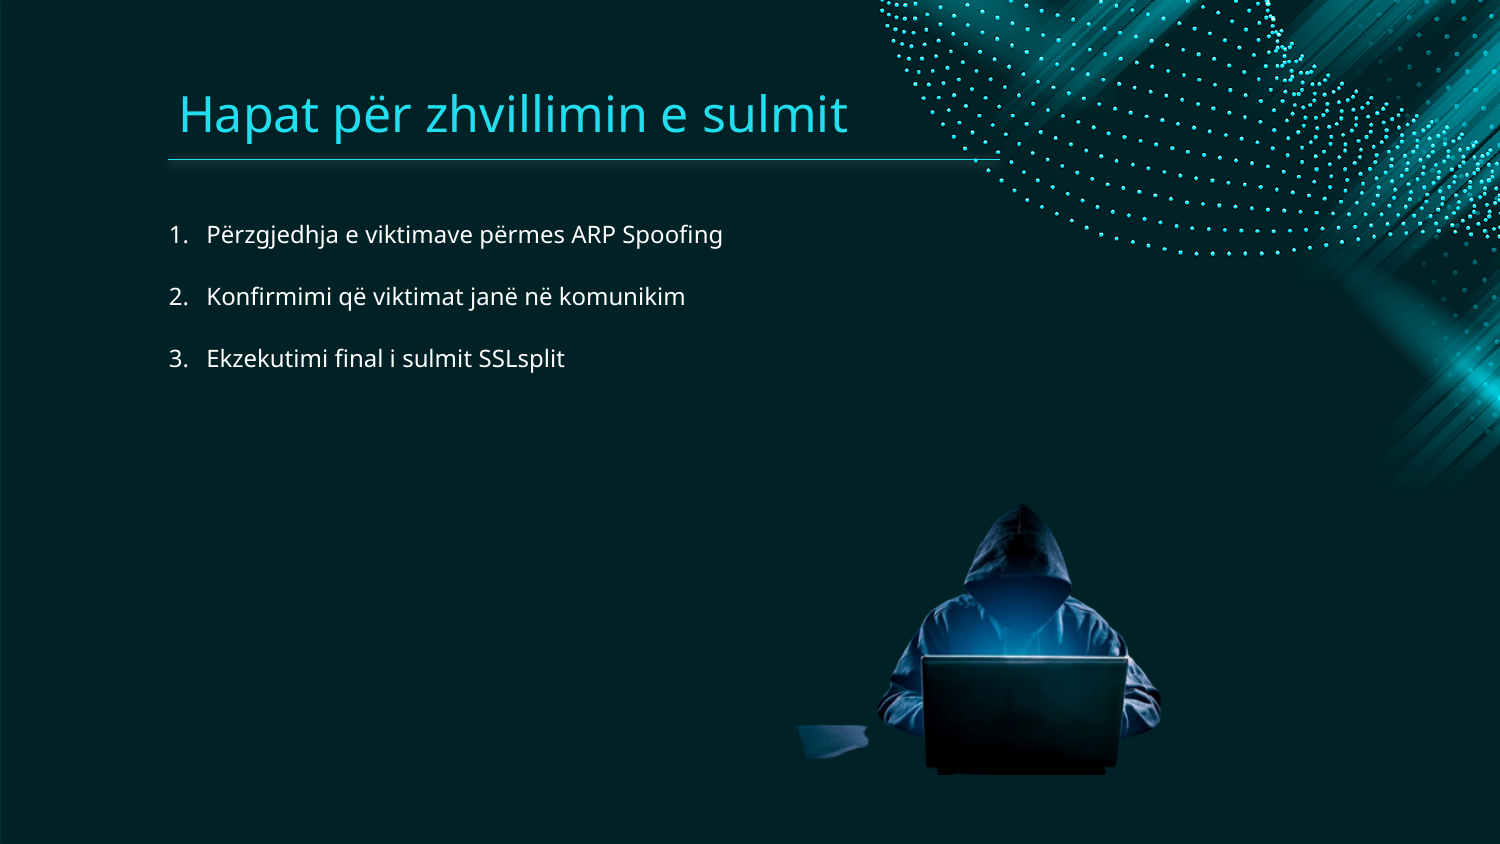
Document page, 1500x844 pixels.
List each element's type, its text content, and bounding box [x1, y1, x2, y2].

list Përzgjedhja e viktimave përmes ARP Spoofing Konfirmimi që viktimat janë në komunikim Ekzekutimi final i sulmit SSLsplit [153, 204, 1331, 703]
picture [0, 0, 1500, 844]
title Hapat për zhvillimin e sulmit [163, 67, 1104, 204]
